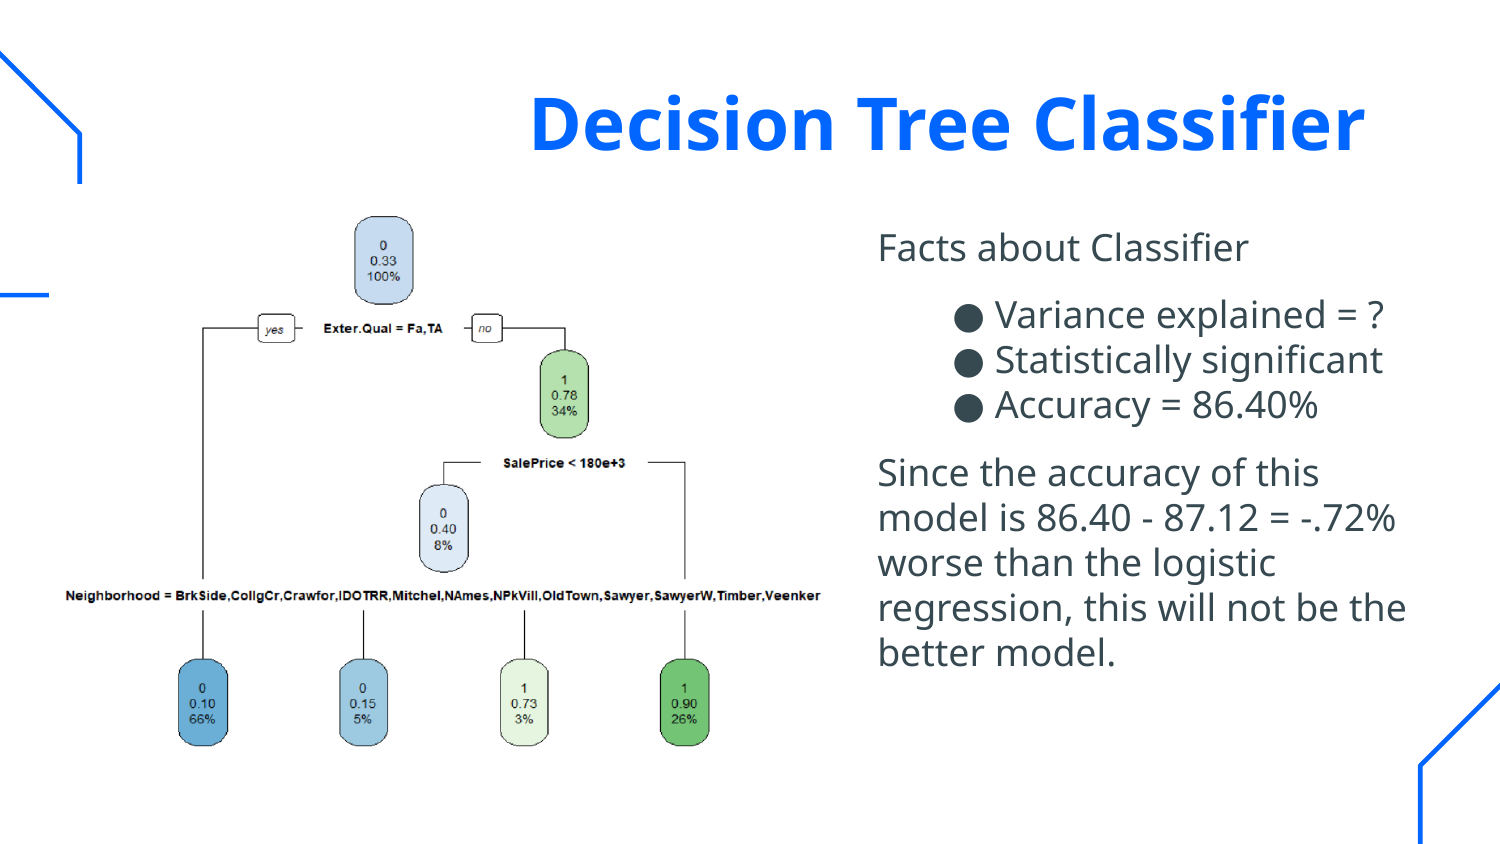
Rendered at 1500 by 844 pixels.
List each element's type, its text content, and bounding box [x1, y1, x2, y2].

picture [49, 184, 835, 780]
subtitle Facts about Classifier ● Variance explained = ? ● Statistically significant ● Accuracy = 86.40% Since the accuracy of this model is 86.40 - 87.12 = -.72% worse than the logistic regression, this will not be the better model. [862, 208, 1442, 756]
title Decision Tree Classifier [434, 62, 1382, 200]
